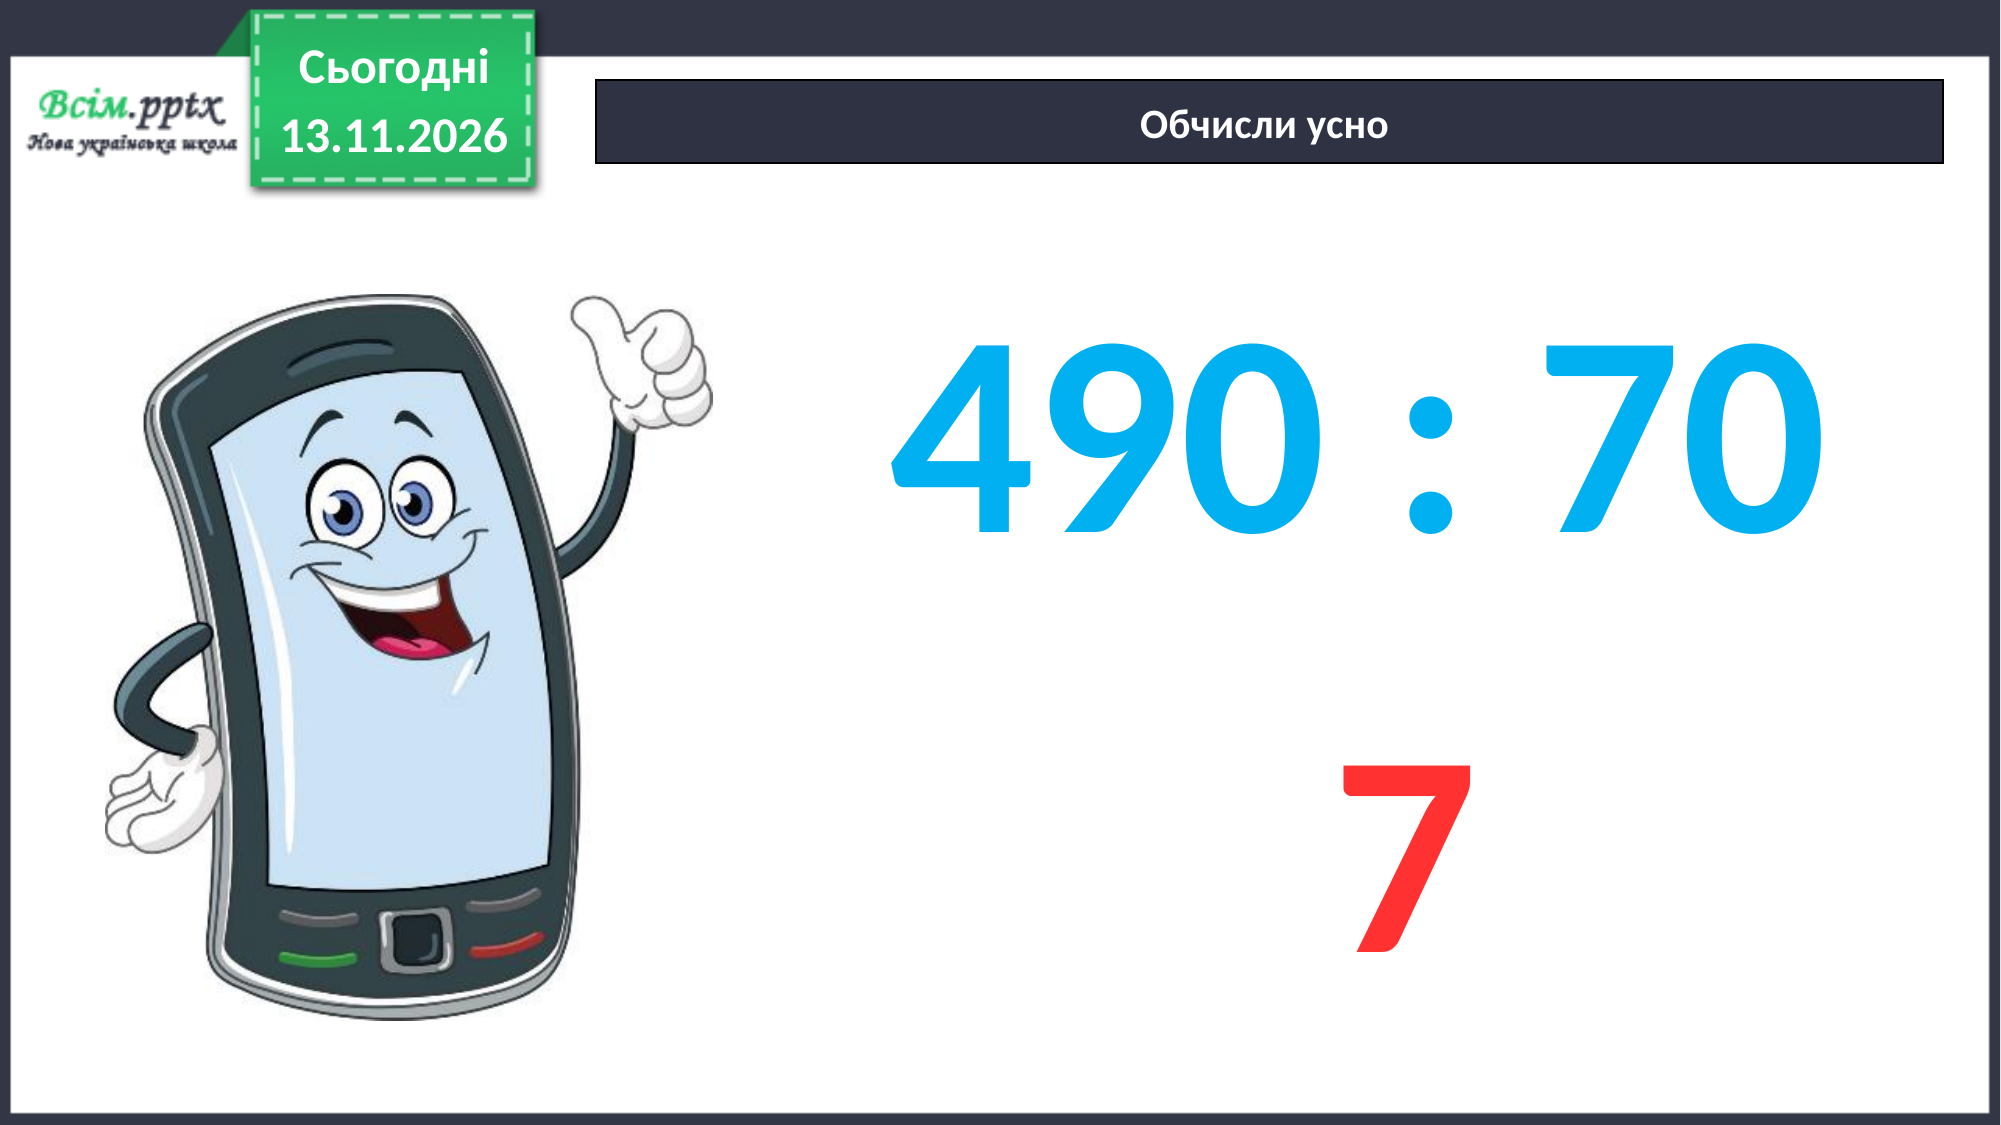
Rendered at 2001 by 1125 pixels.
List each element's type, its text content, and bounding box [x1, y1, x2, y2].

text_box Обчисли усно [595, 79, 1944, 164]
text_box 22.02.2022 [263, 101, 524, 164]
text_box 490 : 70 [874, 237, 1843, 598]
picture [0, 0, 2001, 1125]
text_box 7 [1317, 657, 1494, 1018]
text_box Сьогодні [284, 26, 535, 101]
